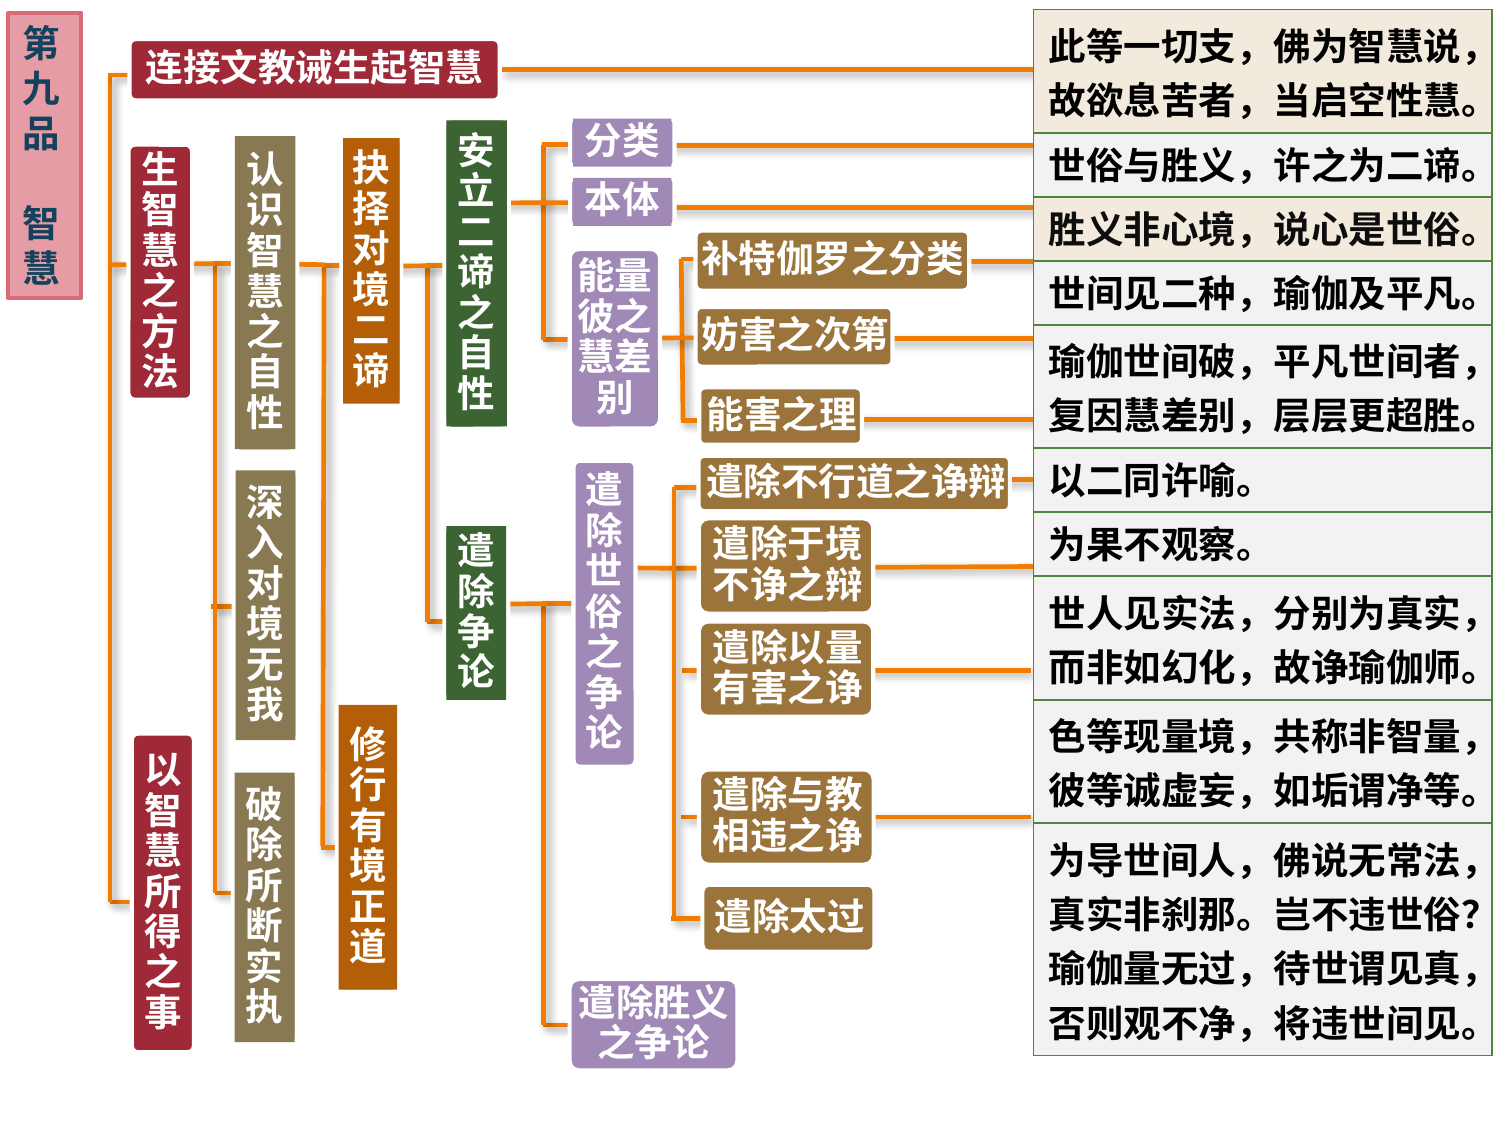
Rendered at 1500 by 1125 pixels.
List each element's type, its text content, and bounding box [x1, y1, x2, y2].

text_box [695, 306, 893, 367]
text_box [515, 144, 587, 340]
table_cell 世间见二种，瑜伽及平凡。 [1034, 262, 1491, 324]
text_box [698, 387, 863, 446]
text_box 第九品 智慧 [6, 11, 83, 300]
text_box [341, 135, 402, 406]
table_cell 为果不观察。 [1034, 513, 1491, 575]
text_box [232, 133, 298, 452]
table_cell 色等现量境，共称非智量，彼等诚虚妄，如垢谓净等。 [1034, 701, 1491, 822]
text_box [107, 898, 126, 903]
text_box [695, 487, 750, 621]
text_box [569, 978, 738, 1071]
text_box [109, 263, 264, 894]
table_cell 世人见实法，分别为真实，而非如幻化，故诤瑜伽师。 [1034, 577, 1491, 699]
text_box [233, 468, 298, 743]
table_cell 胜义非心境，说心是世俗。 [1034, 198, 1491, 260]
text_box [569, 118, 675, 168]
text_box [702, 884, 875, 952]
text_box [569, 248, 661, 429]
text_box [698, 769, 874, 865]
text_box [131, 733, 195, 1053]
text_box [107, 74, 180, 264]
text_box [444, 118, 510, 429]
table_cell 世俗与胜义，许之为二谛。 [1034, 134, 1491, 196]
table_cell 瑜伽世间破，平凡世间者，复因慧差别，层层更超胜。 [1034, 326, 1491, 447]
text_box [232, 770, 297, 1045]
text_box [671, 487, 750, 919]
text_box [569, 177, 675, 227]
table_cell 以二同许喻。 [1034, 449, 1491, 511]
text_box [444, 524, 509, 702]
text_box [269, 263, 367, 848]
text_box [354, 265, 471, 622]
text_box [128, 144, 193, 401]
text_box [698, 621, 874, 718]
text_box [695, 230, 970, 291]
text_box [129, 38, 500, 101]
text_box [1034, 569, 1066, 575]
table_header 此等一切支，佛为智慧说，故欲息苦者，当启空性慧。 [1034, 10, 1491, 132]
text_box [470, 603, 587, 1026]
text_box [665, 258, 732, 421]
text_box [336, 702, 400, 992]
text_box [573, 460, 636, 767]
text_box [698, 518, 874, 614]
table_cell 为导世间人，佛说无常法，真实非刹那。岂不违世俗？瑜伽量无过，待世谓见真，否则观不净，将违世间见。 [1034, 824, 1491, 1055]
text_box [698, 455, 1011, 512]
